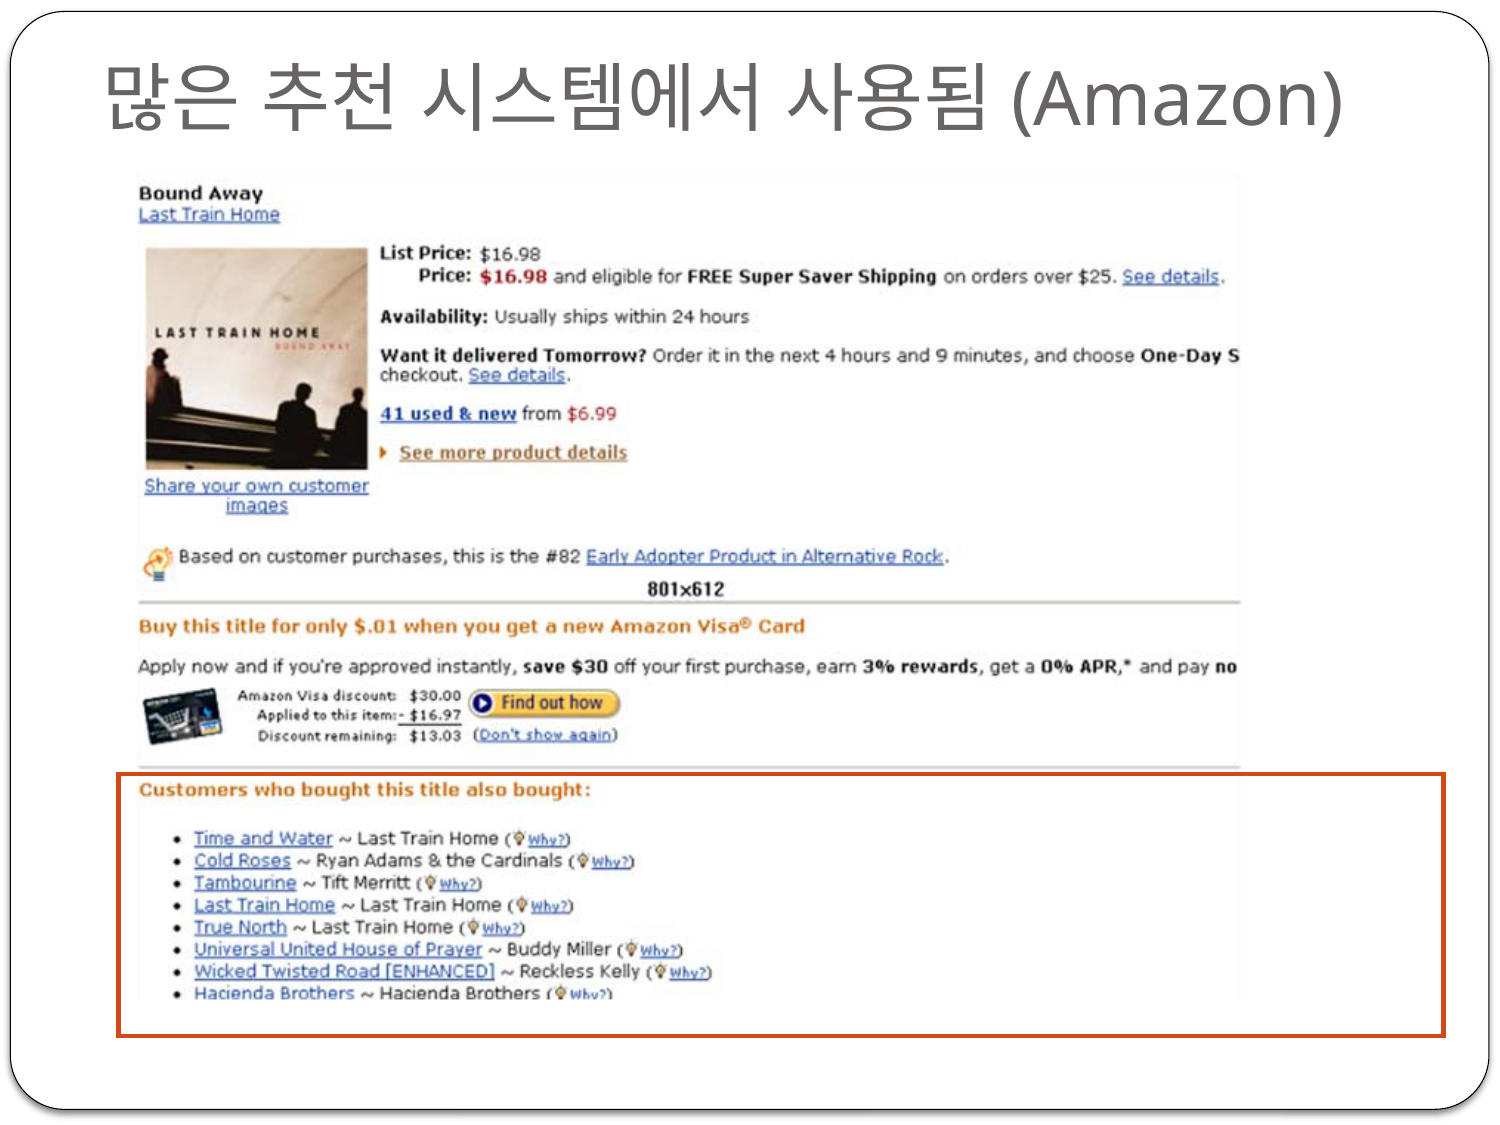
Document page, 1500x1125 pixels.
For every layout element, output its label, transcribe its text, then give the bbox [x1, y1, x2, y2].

title 많은 추천 시스템에서 사용됨(Amazon) [87, 37, 1363, 155]
picture [118, 149, 1250, 1013]
text_box [118, 773, 1444, 1037]
